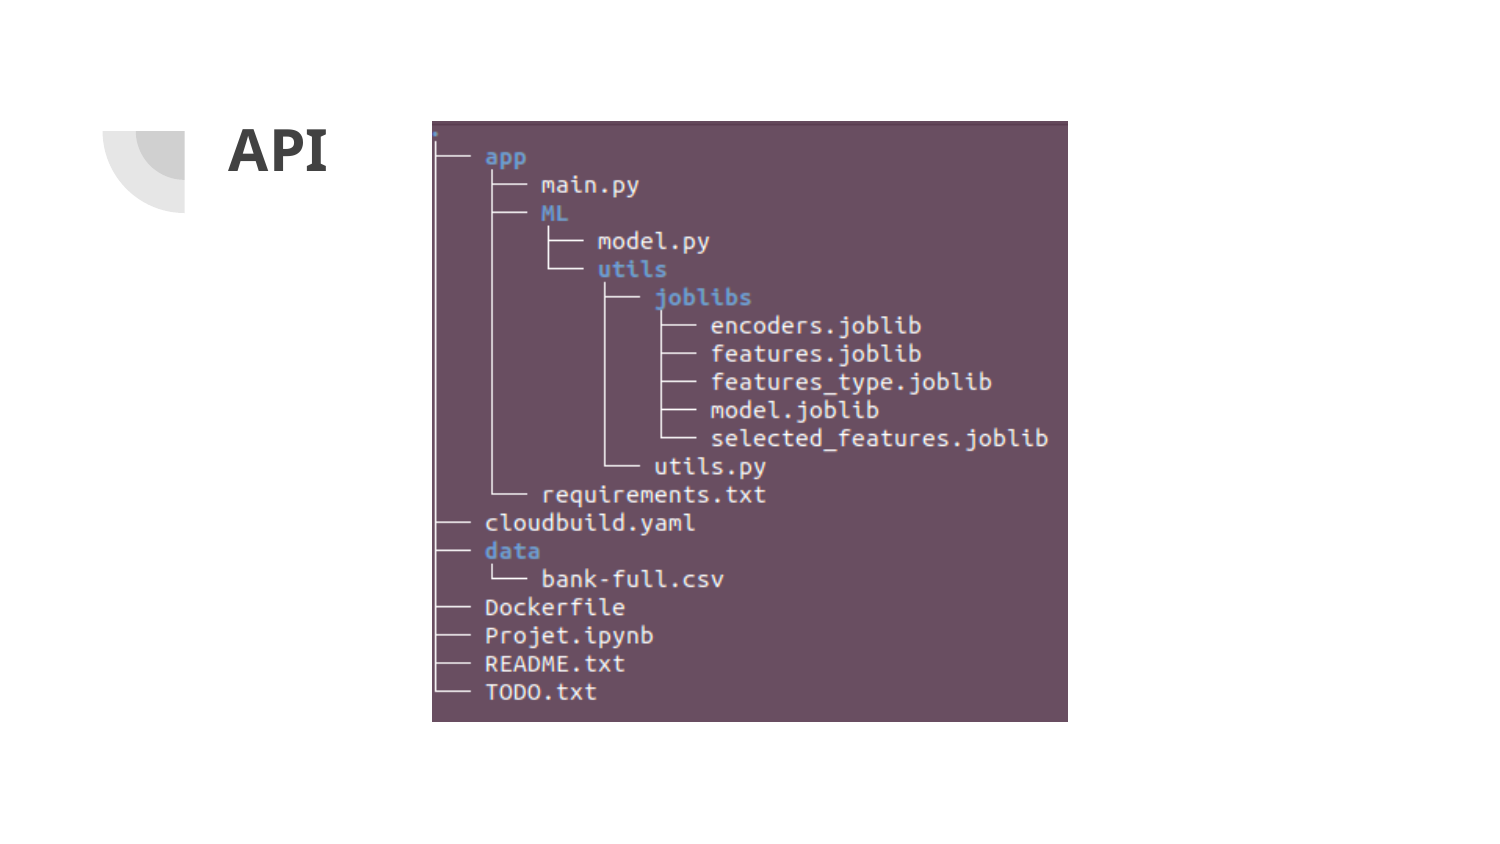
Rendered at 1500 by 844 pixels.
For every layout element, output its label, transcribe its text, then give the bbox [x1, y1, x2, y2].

title API [213, 98, 1368, 263]
picture [432, 121, 1068, 723]
